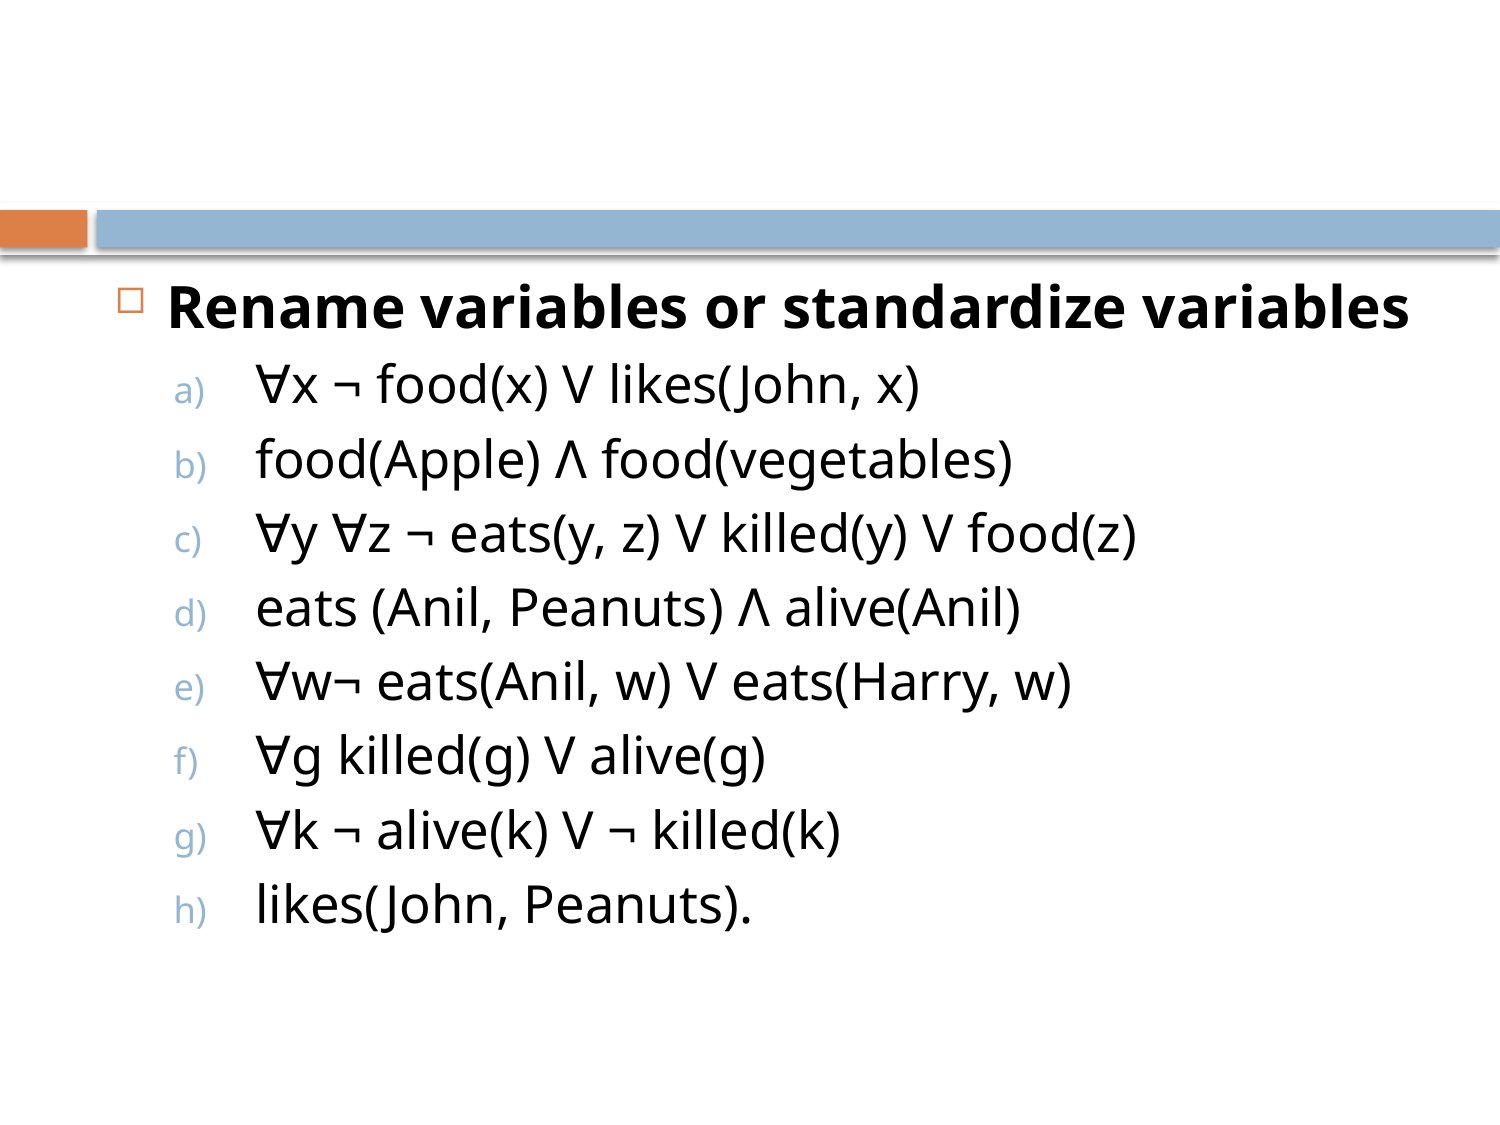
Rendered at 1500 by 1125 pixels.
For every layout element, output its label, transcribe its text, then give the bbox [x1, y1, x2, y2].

list Rename variables or standardize variables ∀x ¬ food(x) V likes(John, x) food(Apple) Λ food(vegetables) ∀y ∀z ¬ eats(y, z) V killed(y) V food(z) eats (Anil, Peanuts) Λ alive(Anil) ∀w¬ eats(Anil, w) V eats(Harry, w) ∀g killed(g) V alive(g) ∀k ¬ alive(k) V ¬ killed(k) likes(John, Peanuts). [100, 262, 1438, 1000]
